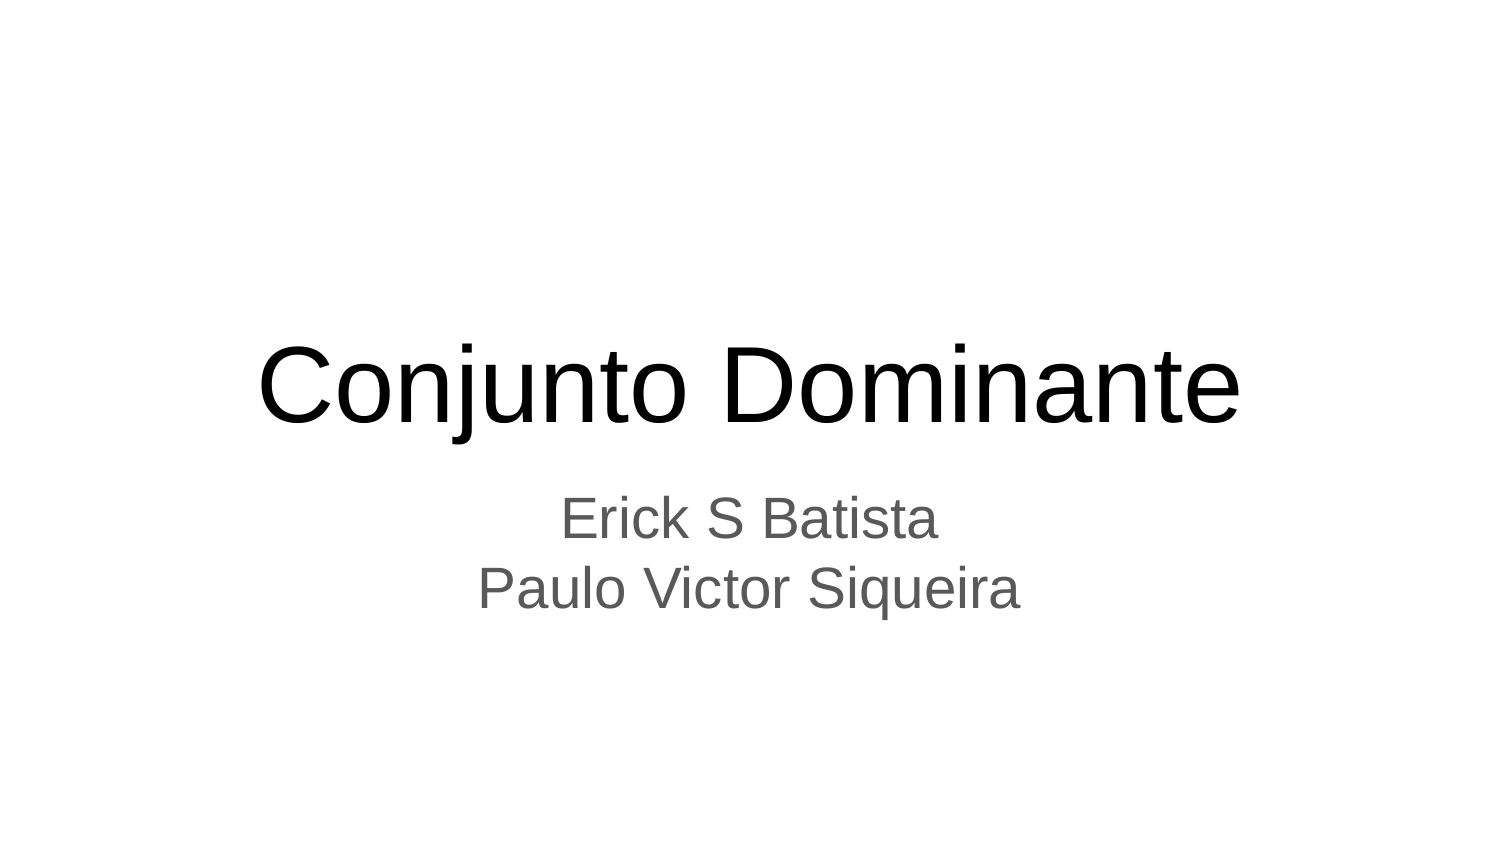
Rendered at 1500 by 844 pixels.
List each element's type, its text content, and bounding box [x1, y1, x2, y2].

subtitle Erick S Batista Paulo Victor Siqueira [51, 464, 1449, 640]
title Conjunto Dominante [51, 122, 1449, 459]
